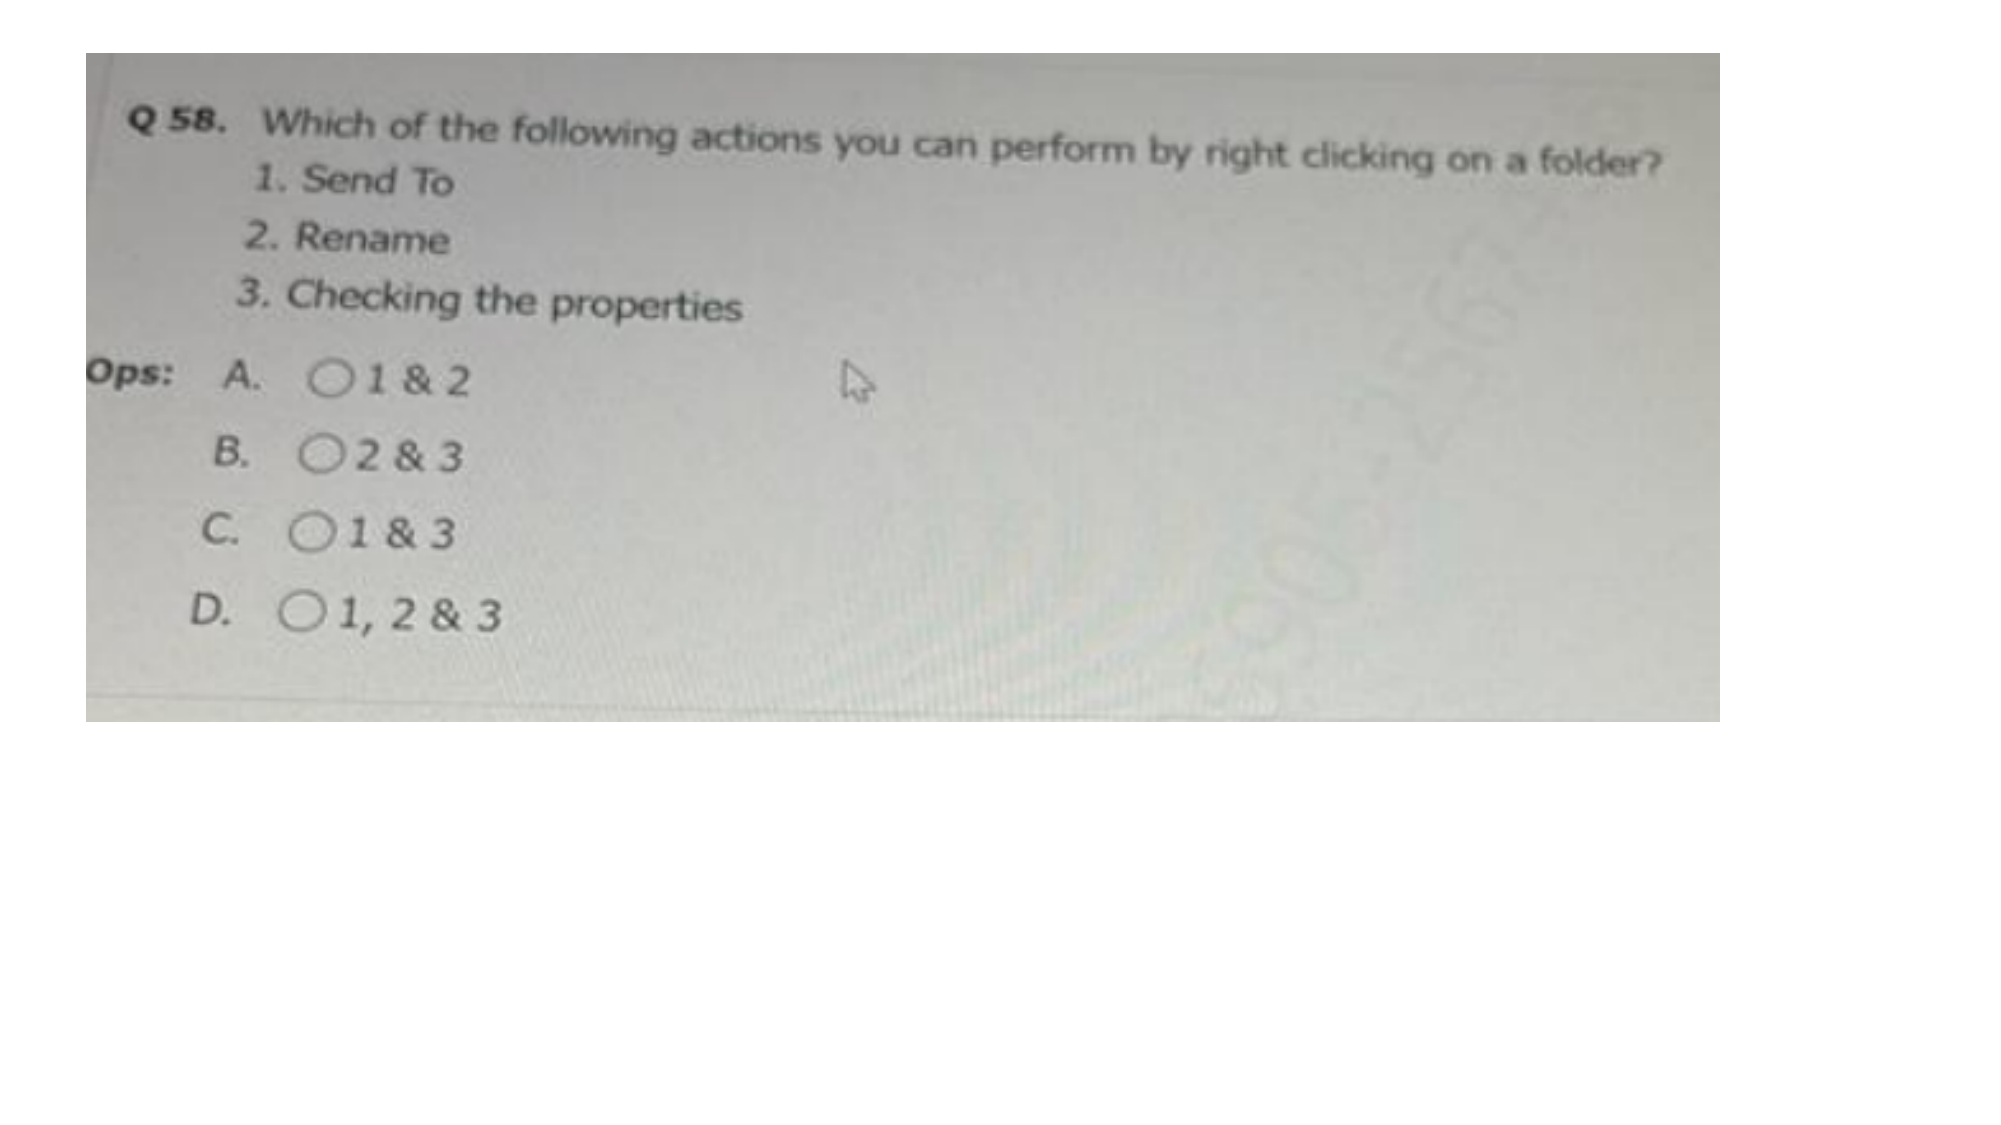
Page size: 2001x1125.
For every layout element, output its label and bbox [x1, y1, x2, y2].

picture [86, 53, 1720, 722]
